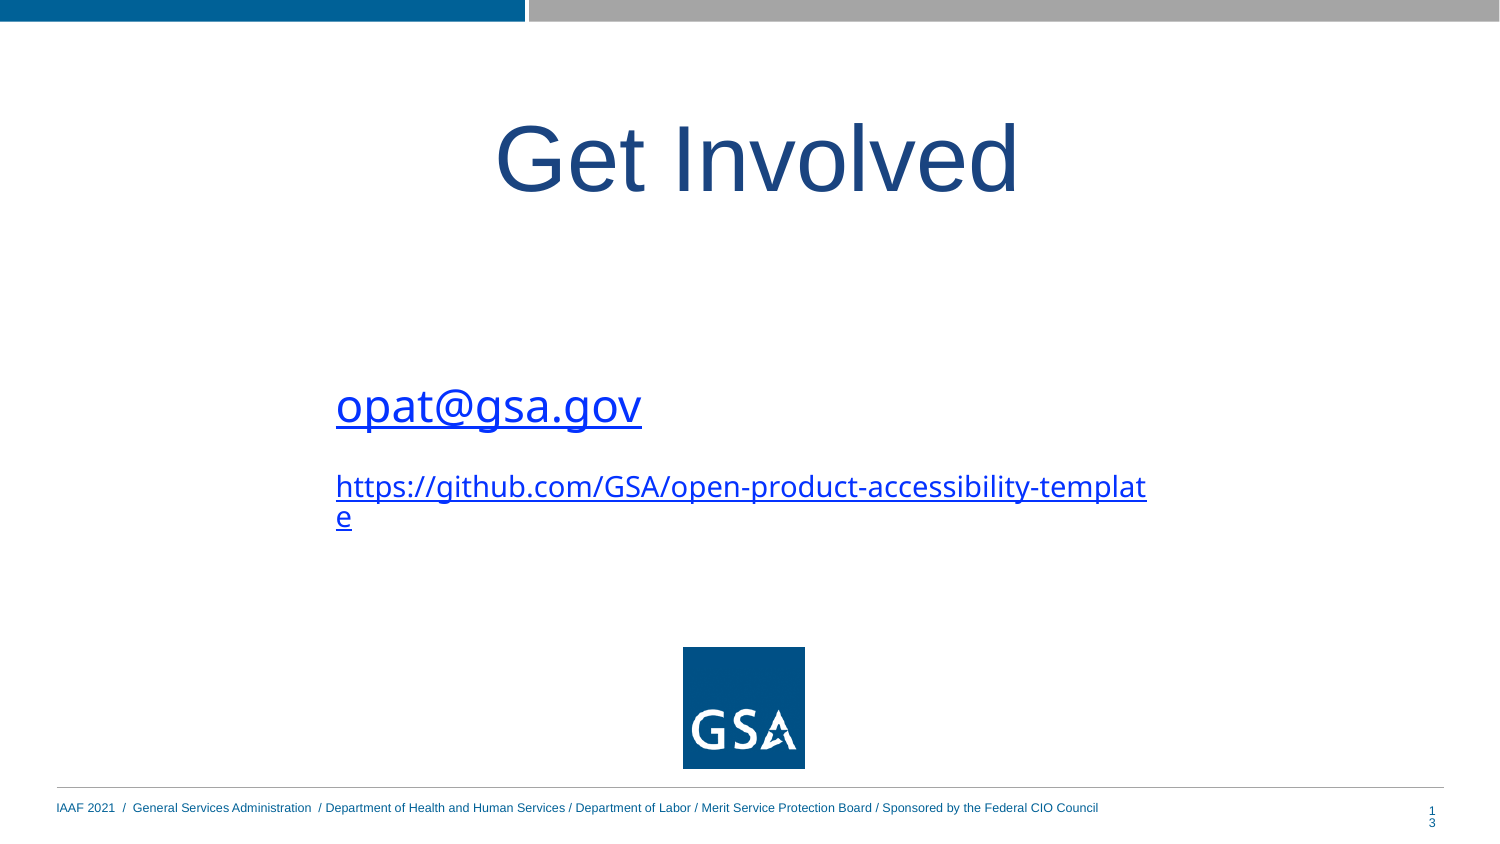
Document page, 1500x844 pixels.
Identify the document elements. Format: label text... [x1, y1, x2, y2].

slide_number 13 [1425, 796, 1444, 824]
picture [683, 647, 806, 770]
title Get Involved [71, 90, 1445, 367]
text_box opat@gsa.gov https://github.com/GSA/open-product-accessibility-template [320, 361, 1168, 524]
